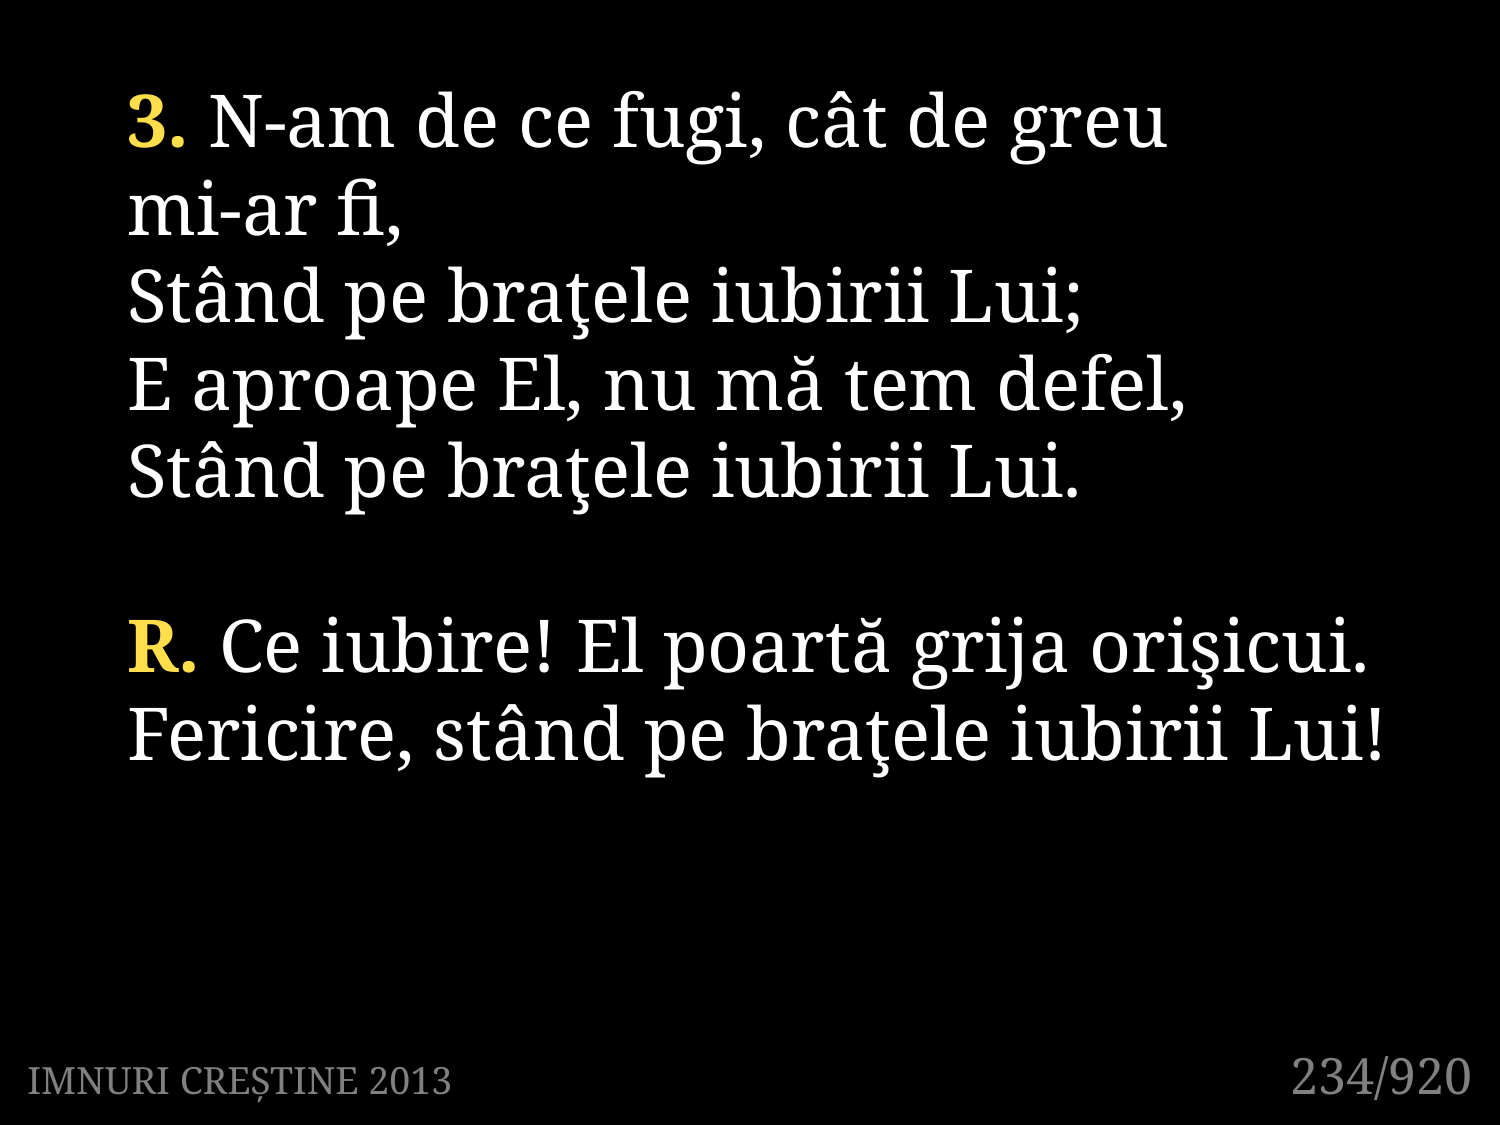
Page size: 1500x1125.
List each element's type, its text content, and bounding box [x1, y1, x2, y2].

text_box 234/920 [637, 1037, 1488, 1113]
text_box IMNURI CREȘTINE 2013 [12, 1049, 637, 1110]
text_box 3. N-am de ce fugi, cât de greu mi-ar fi, Stând pe braţele iubirii Lui; E aproape El, nu mă tem defel, Stând pe braţele iubirii Lui. R. Ce iubire! El poartă grija orişicui. Fericire, stând pe braţele iubirii Lui! [112, 67, 1500, 783]
